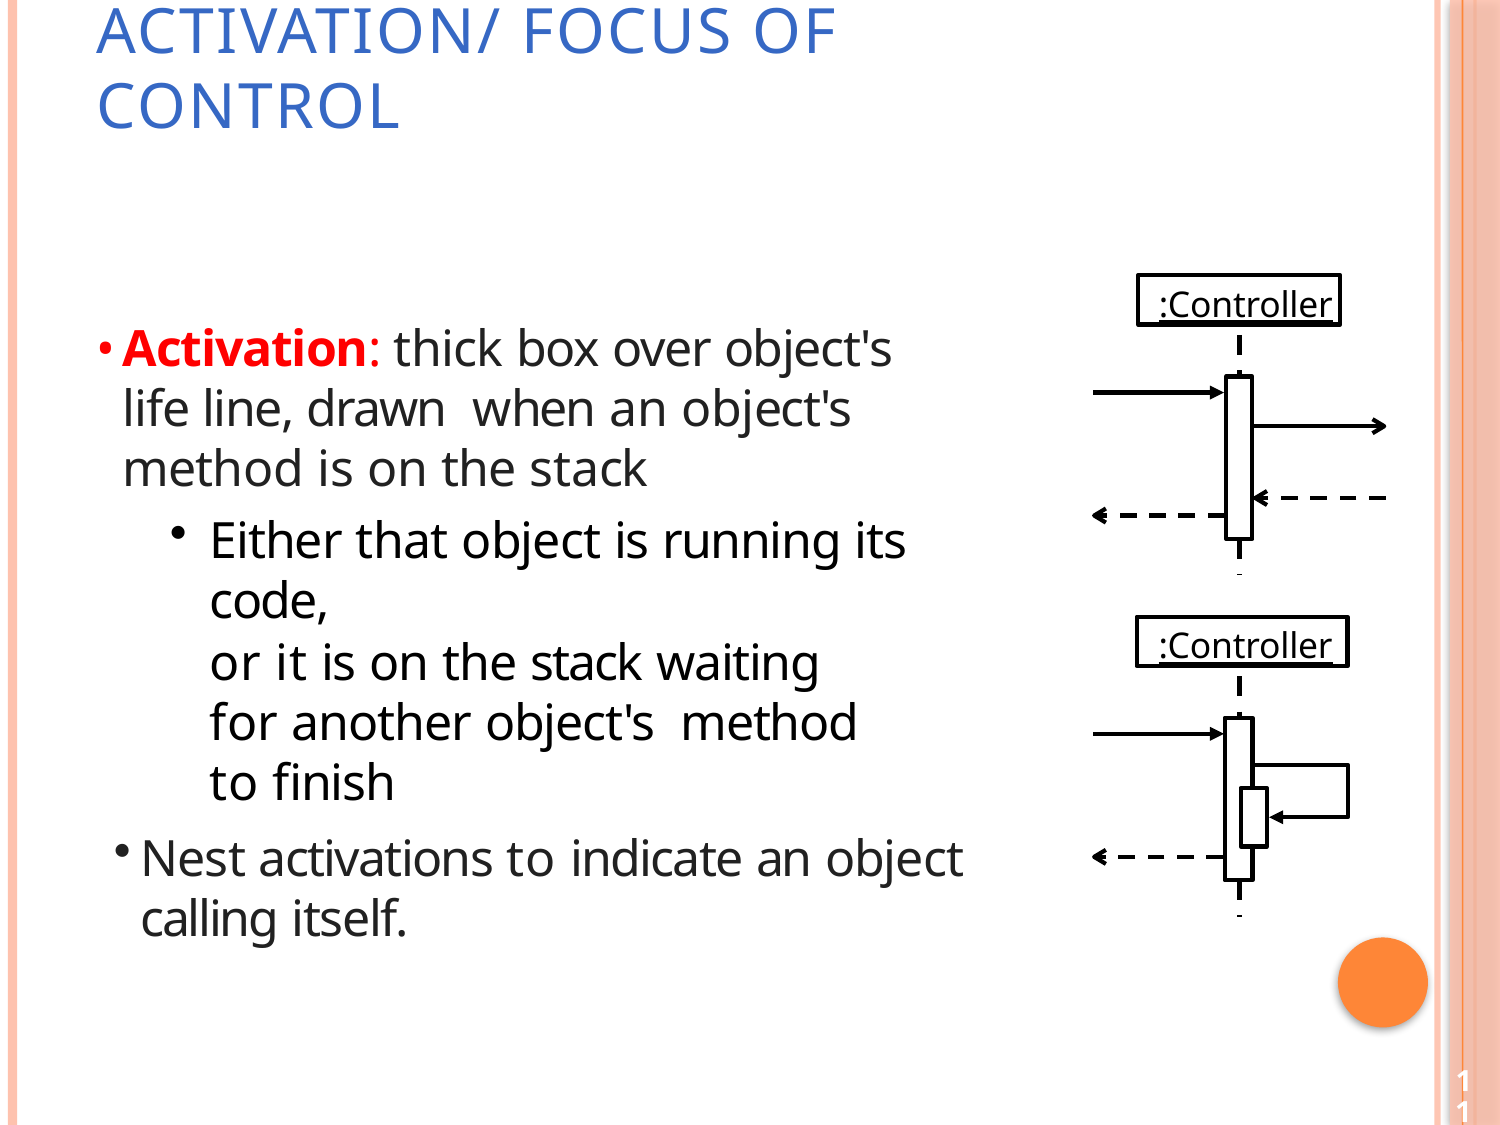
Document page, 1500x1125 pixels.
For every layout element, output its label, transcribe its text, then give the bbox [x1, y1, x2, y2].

slide_number 11 [1443, 770, 1479, 1125]
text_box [1092, 675, 1350, 918]
text_box Nest activations to indicate an object calling itself. [112, 825, 971, 947]
text_box :Controller [1136, 616, 1348, 667]
text_box Activation: thick box over object's life line, drawn when an object's method is on the stack Either that object is running its code, or it is on the stack waiting for another object's method to finish [95, 312, 954, 811]
title Activation/ focus of control [95, 0, 1139, 141]
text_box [1092, 334, 1387, 576]
text_box :Controller [1138, 275, 1341, 325]
